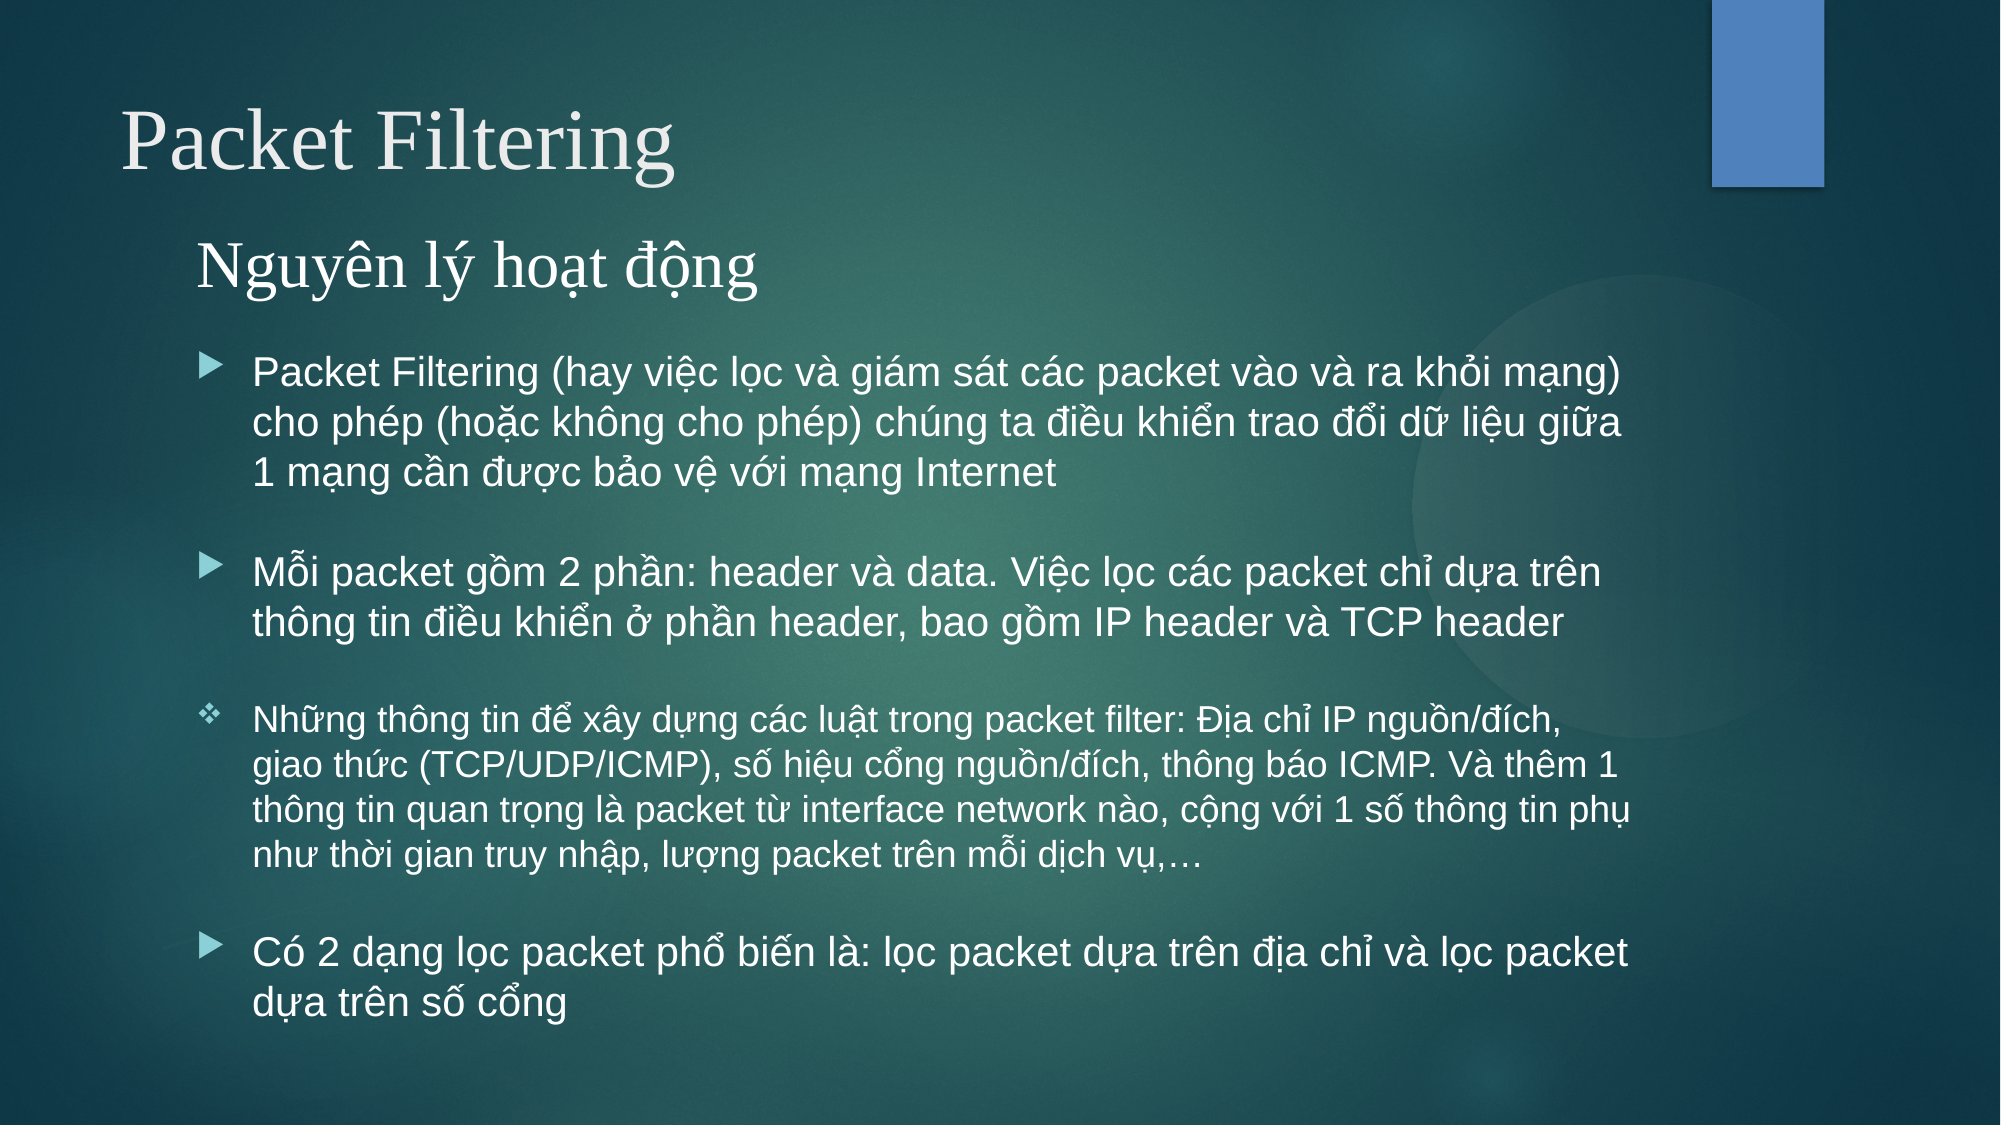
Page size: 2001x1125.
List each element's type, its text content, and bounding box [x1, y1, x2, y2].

picture [0, 0, 2001, 1125]
text_box Packet Filtering (hay việc lọc và giám sát các packet vào và ra khỏi mạng) cho phép (hoặc không cho phép) chúng ta điều khiển trao đổi dữ liệu giữa 1 mạng cần được bảo vệ với mạng Internet Mỗi packet gồm 2 phần: header và data. Việc lọc các packet chỉ dựa trên thông tin điều khiển ở phần header, bao gồm IP header và TCP header Những thông tin để xây dựng các luật trong packet filter: Địa chỉ IP nguồn/đích, giao thức (TCP/UDP/ICMP), số hiệu cổng nguồn/đích, thông báo ICMP. Và thêm 1 thông tin quan trọng là packet từ interface network nào, cộng với 1 số thông tin phụ như thời gian truy nhập, lượng packet trên mỗi dịch vụ,… Có 2 dạng lọc packet phổ biến là: lọc packet dựa trên địa chỉ và lọc packet dựa trên số cổng [180, 287, 1649, 1088]
text_box [105, 74, 1649, 250]
text_box [182, 678, 1650, 975]
table_header Nguyên lý hoạt động [181, 221, 1483, 310]
